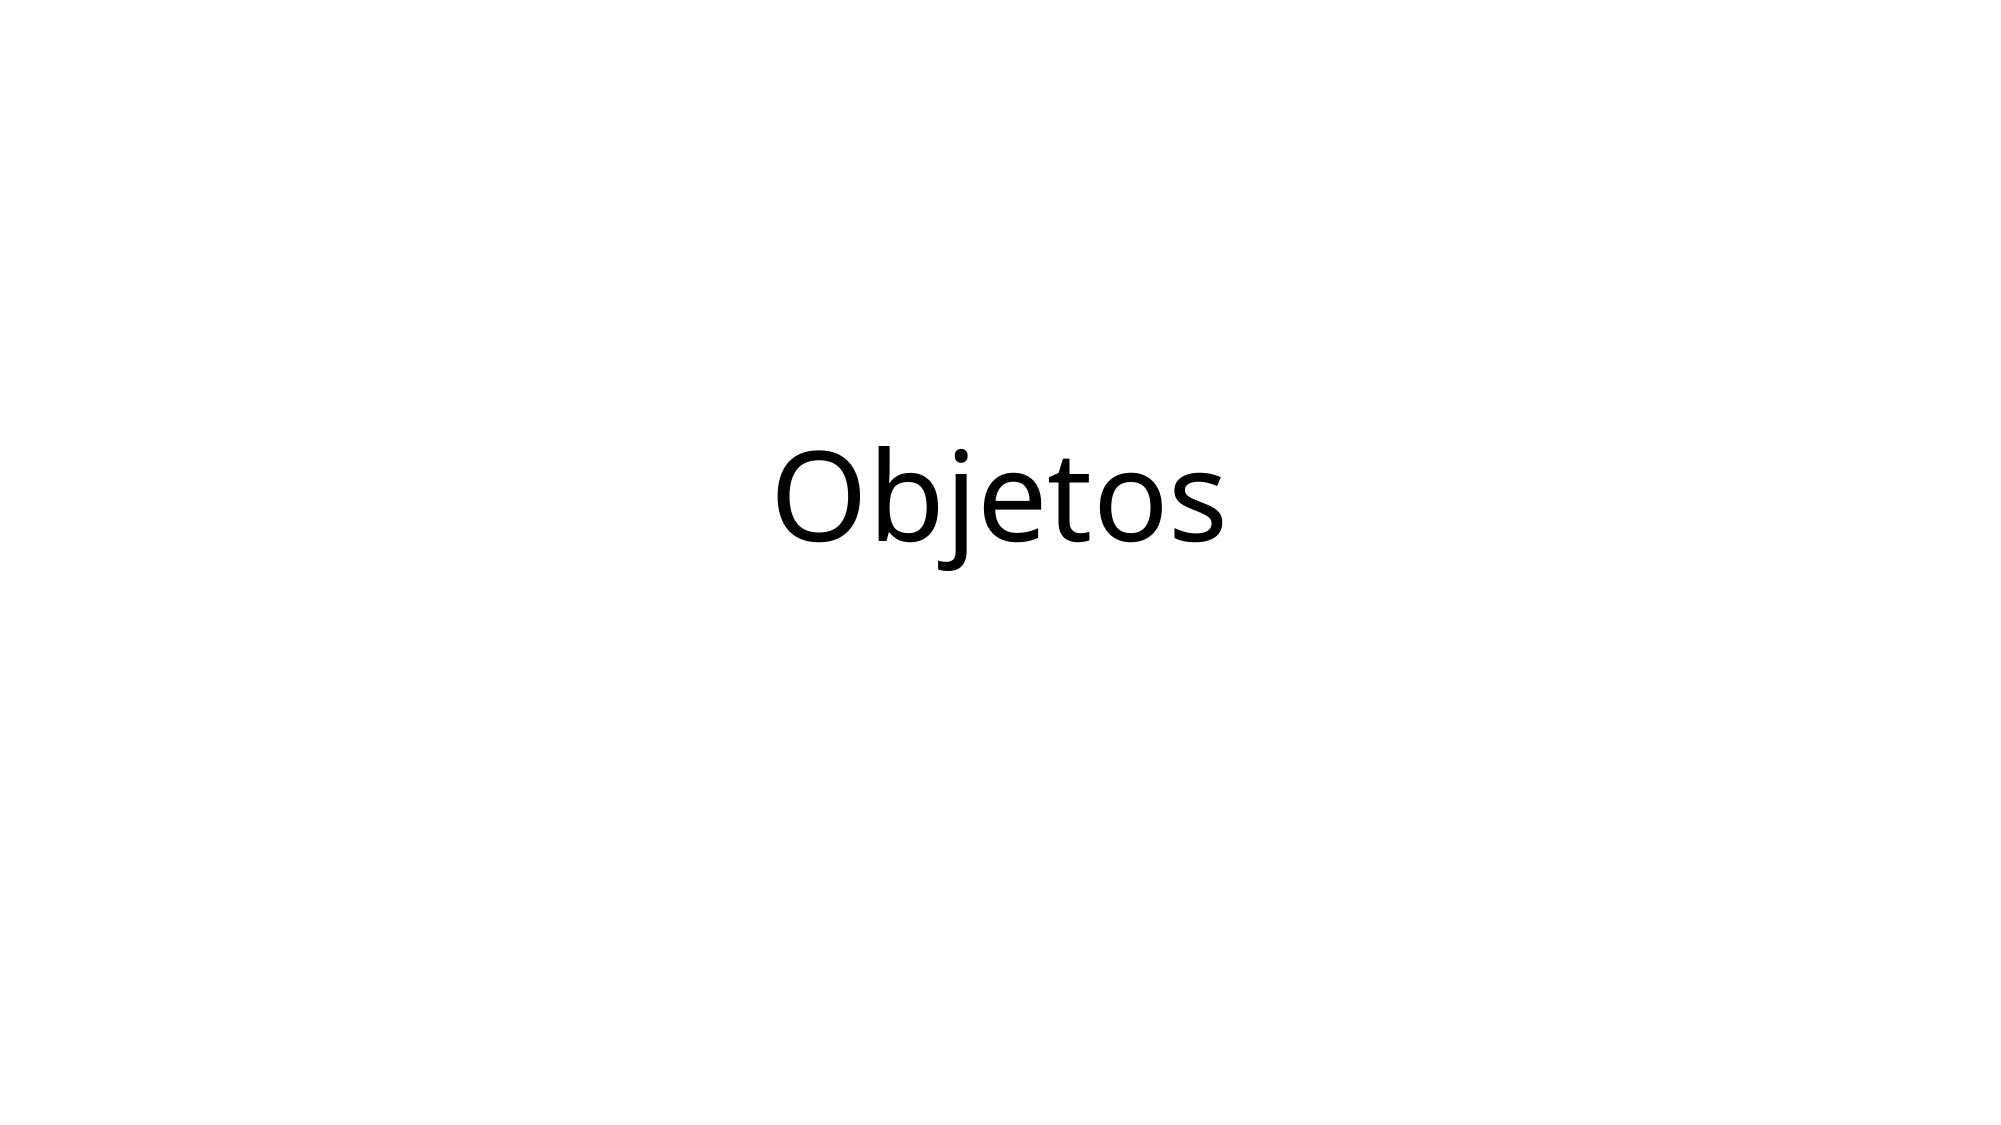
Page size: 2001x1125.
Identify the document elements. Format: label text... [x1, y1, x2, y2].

title Objetos [249, 184, 1750, 576]
